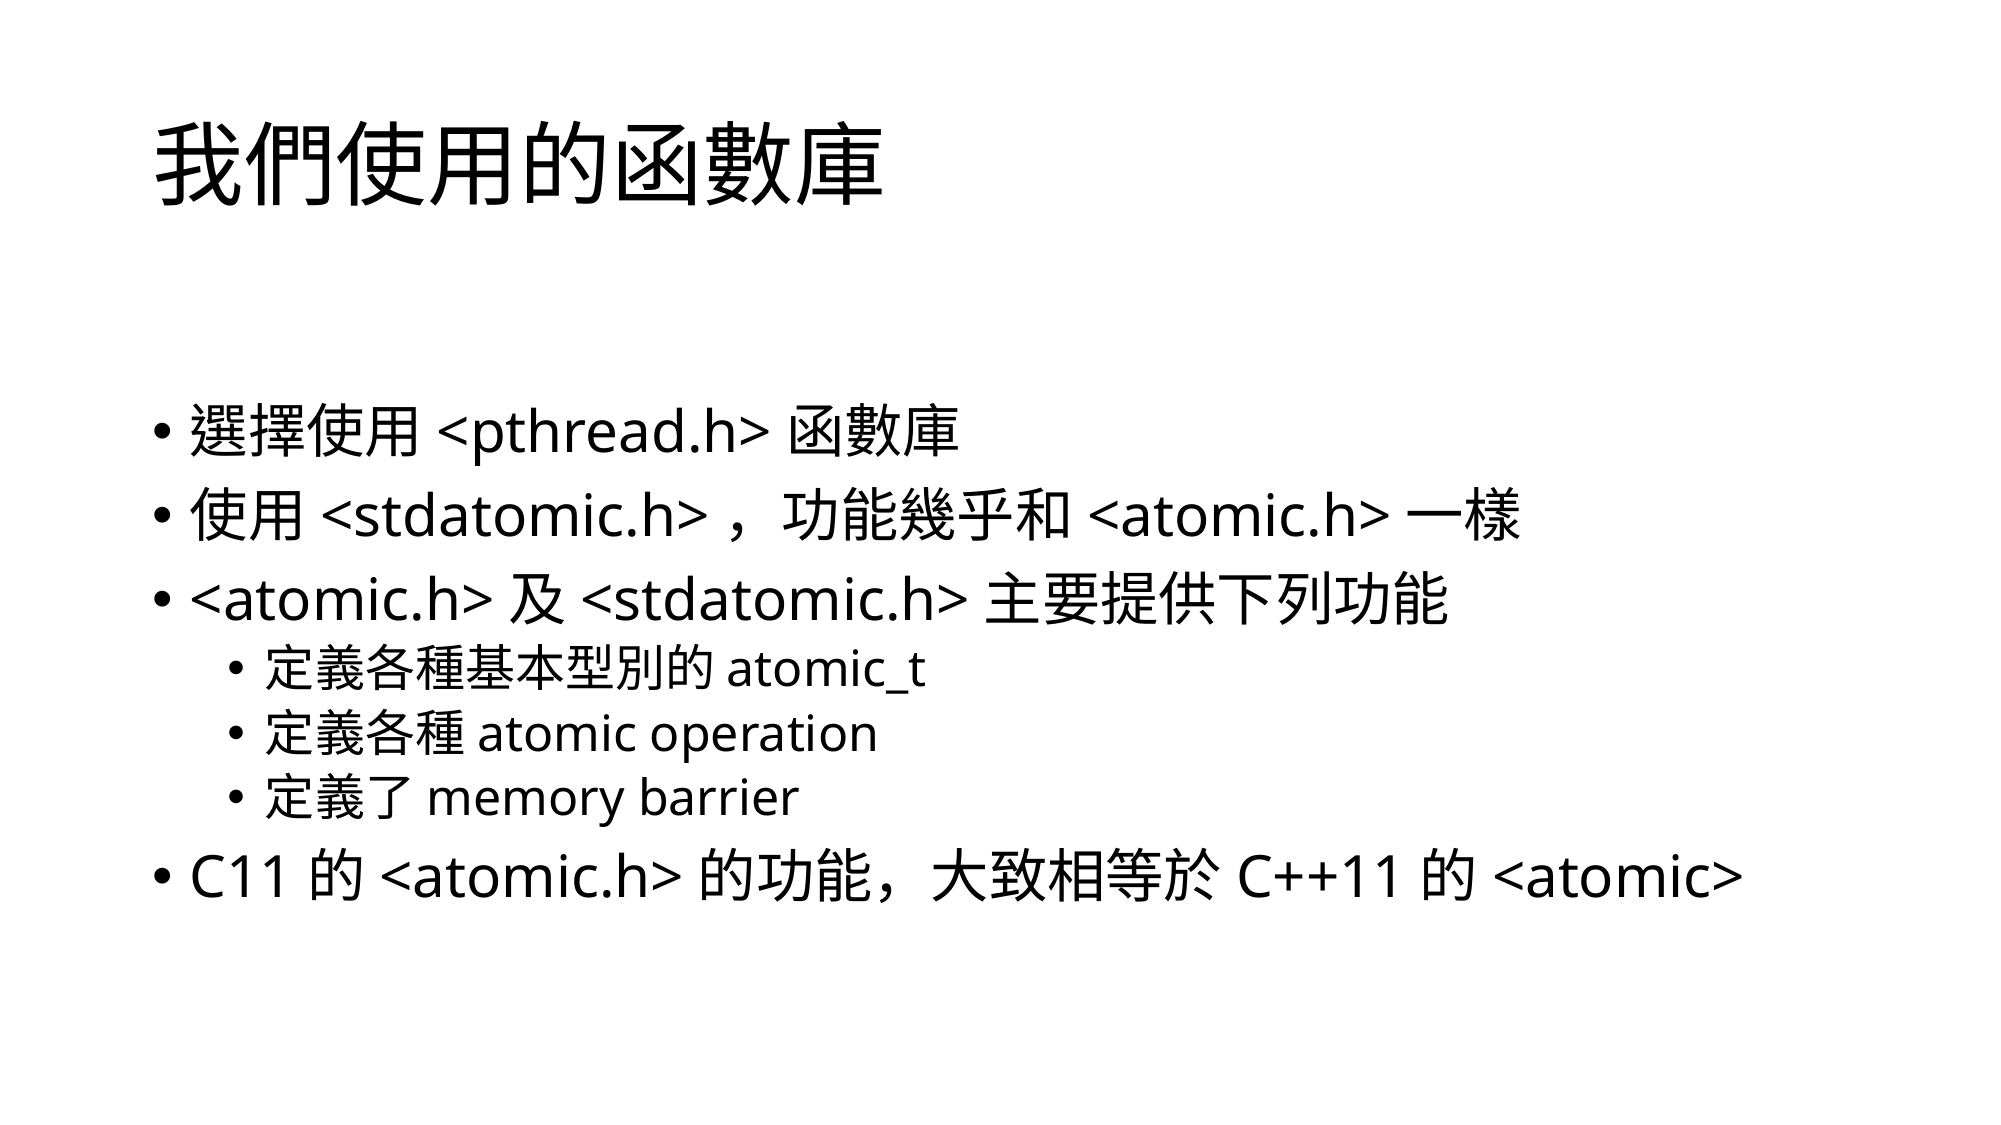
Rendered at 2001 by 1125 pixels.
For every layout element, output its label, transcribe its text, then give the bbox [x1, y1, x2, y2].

title 我們使用的函數庫 [137, 59, 1863, 278]
list 選擇使用<pthread.h>函數庫 使用<stdatomic.h>，功能幾乎和<atomic.h>一樣 <atomic.h>及<stdatomic.h>主要提供下列功能 定義各種基本型別的atomic_t 定義各種atomic operation 定義了memory barrier C11的<atomic.h>的功能，大致相等於C++11的<atomic> [137, 299, 1863, 1014]
